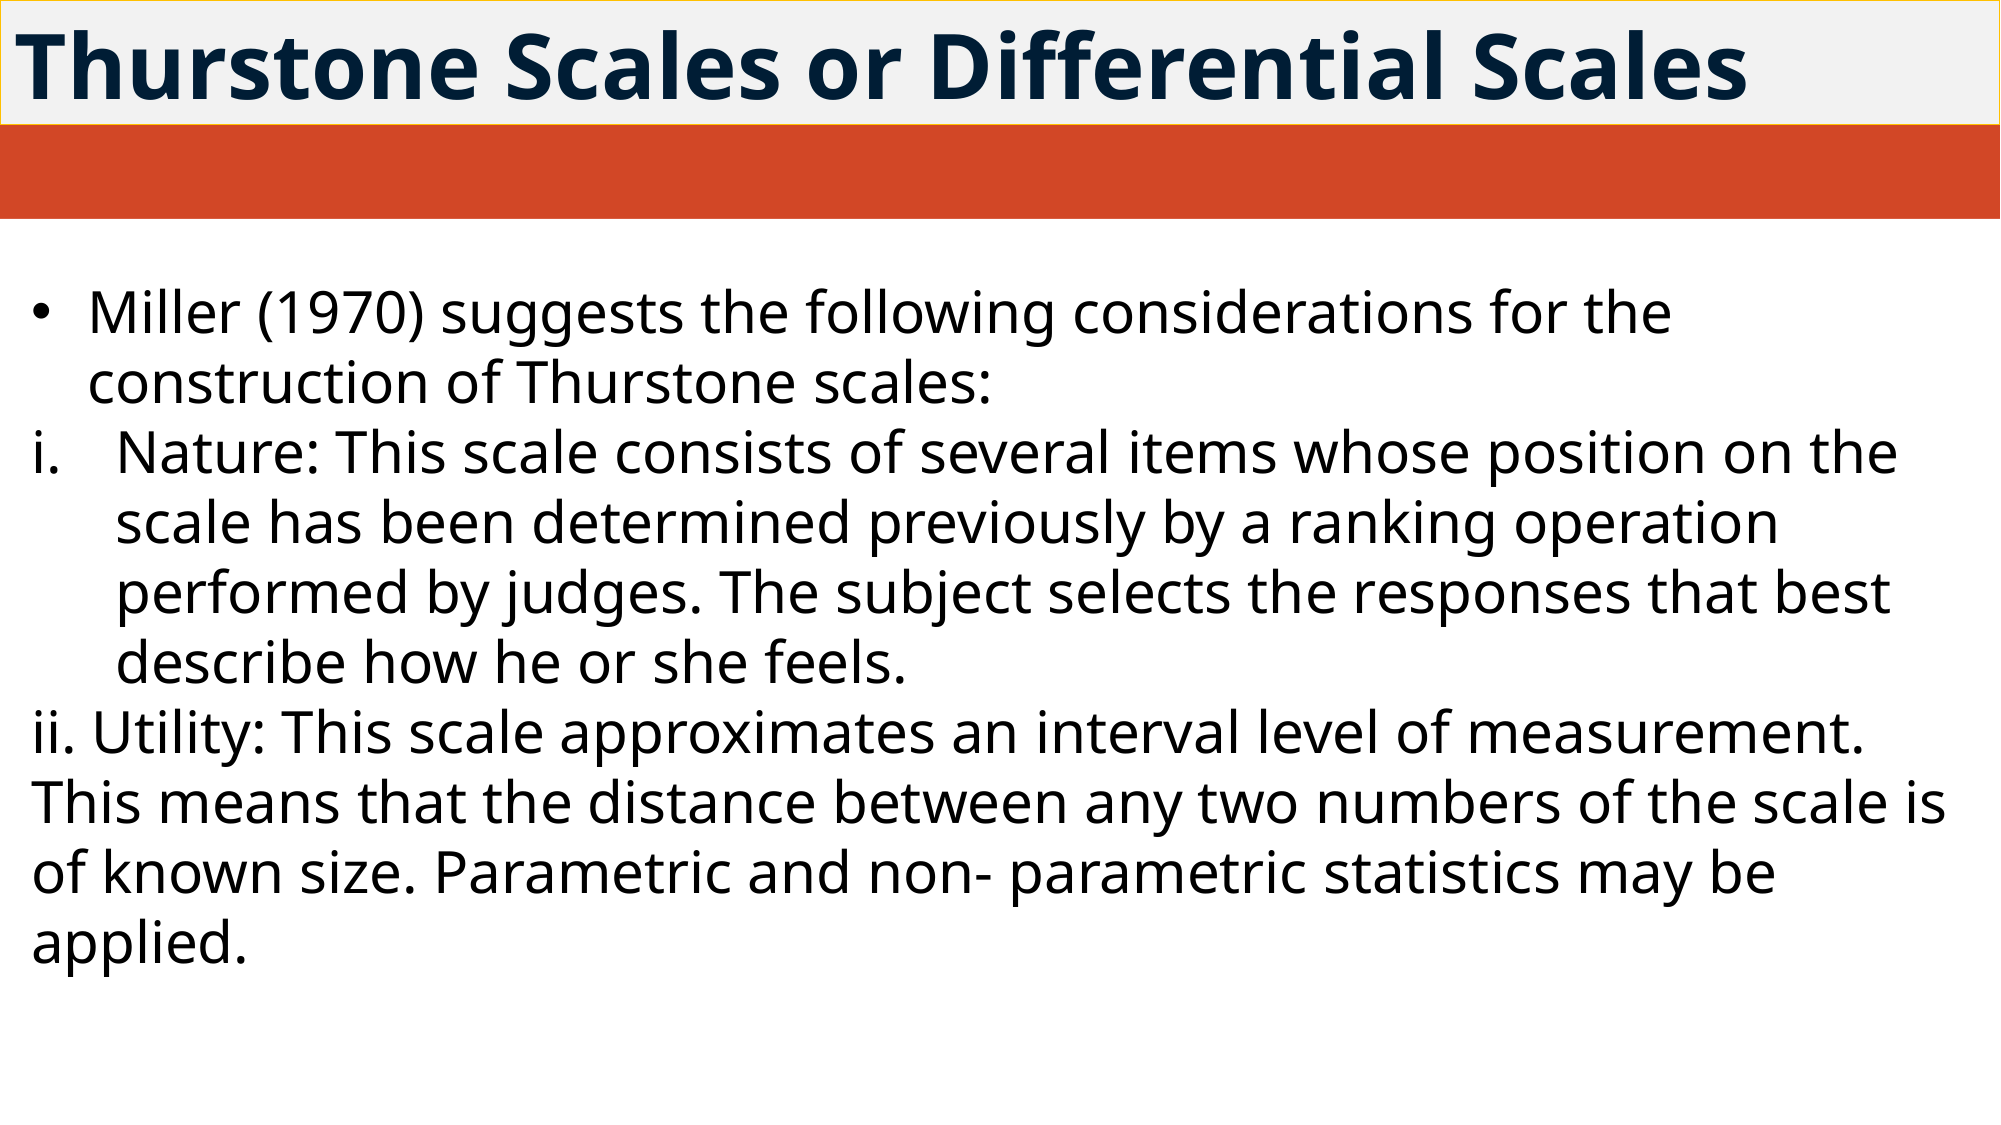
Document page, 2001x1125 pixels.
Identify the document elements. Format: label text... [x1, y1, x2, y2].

text_box Miller (1970) suggests the following considerations for the construction of Thurstone scales: Nature: This scale consists of several items whose position on the scale has been determined previously by a ranking operation performed by judges. The subject selects the responses that best describe how he or she feels. ii. Utility: This scale approximates an interval level of measurement. This means that the distance between any two numbers of the scale is of known size. Parametric and non- parametric statistics may be applied. [16, 267, 1984, 983]
title Thurstone Scales or Differential Scales [0, 0, 2000, 125]
